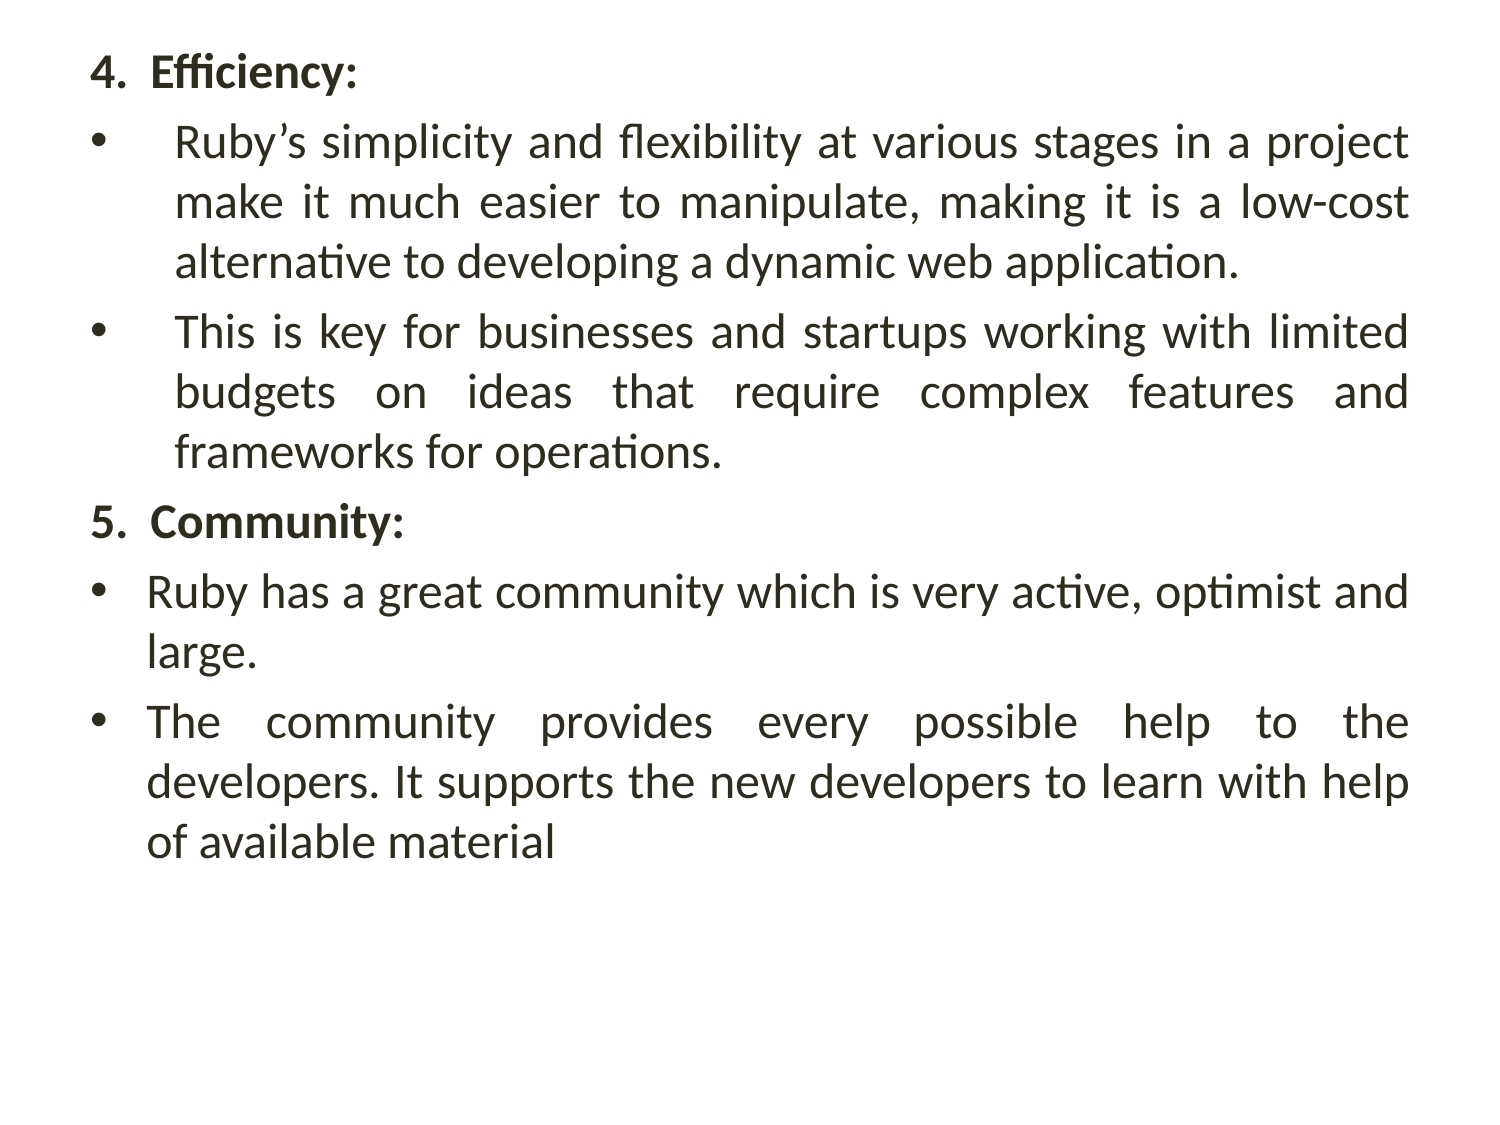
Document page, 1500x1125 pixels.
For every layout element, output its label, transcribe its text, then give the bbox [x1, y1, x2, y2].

list 4. Efficiency: Ruby’s simplicity and flexibility at various stages in a project make it much easier to manipulate, making it is a low-cost alternative to developing a dynamic web application. This is key for businesses and startups working with limited budgets on ideas that require complex features and frameworks for operations. 5. Community: Ruby has a great community which is very active, optimist and large. The community provides every possible help to the developers. It supports the new developers to learn with help of available material [75, 37, 1425, 1005]
